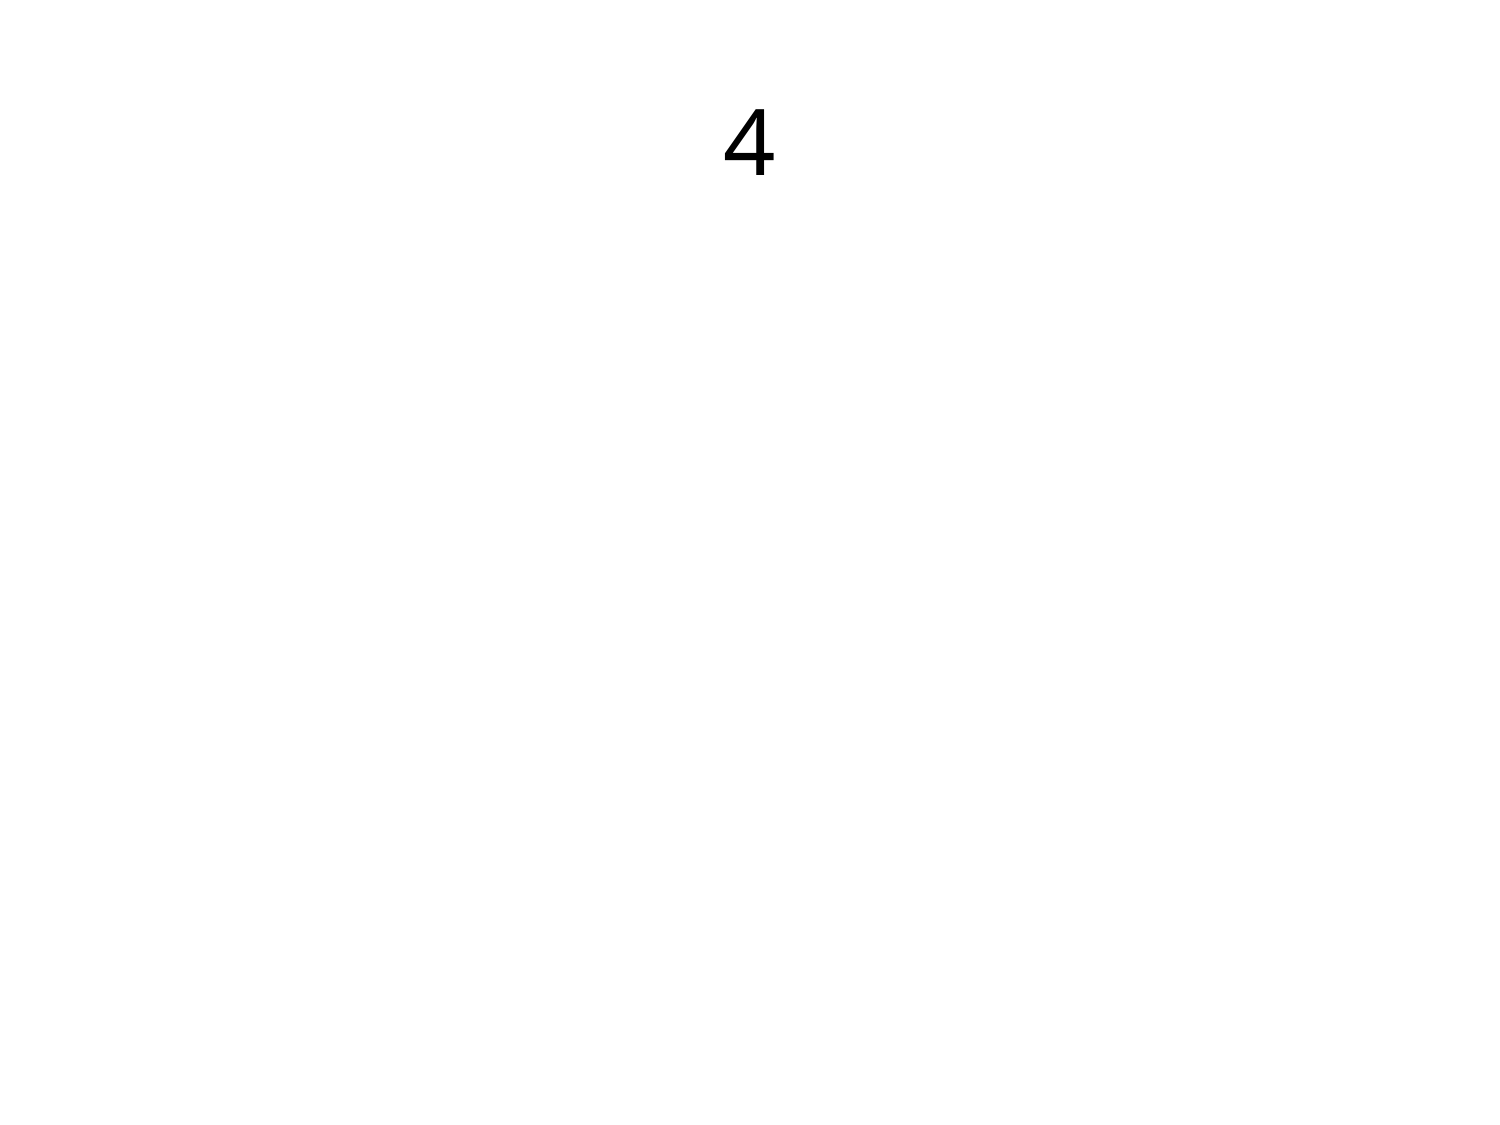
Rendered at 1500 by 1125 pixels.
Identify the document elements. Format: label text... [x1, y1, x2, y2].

title 4 [75, 45, 1425, 233]
